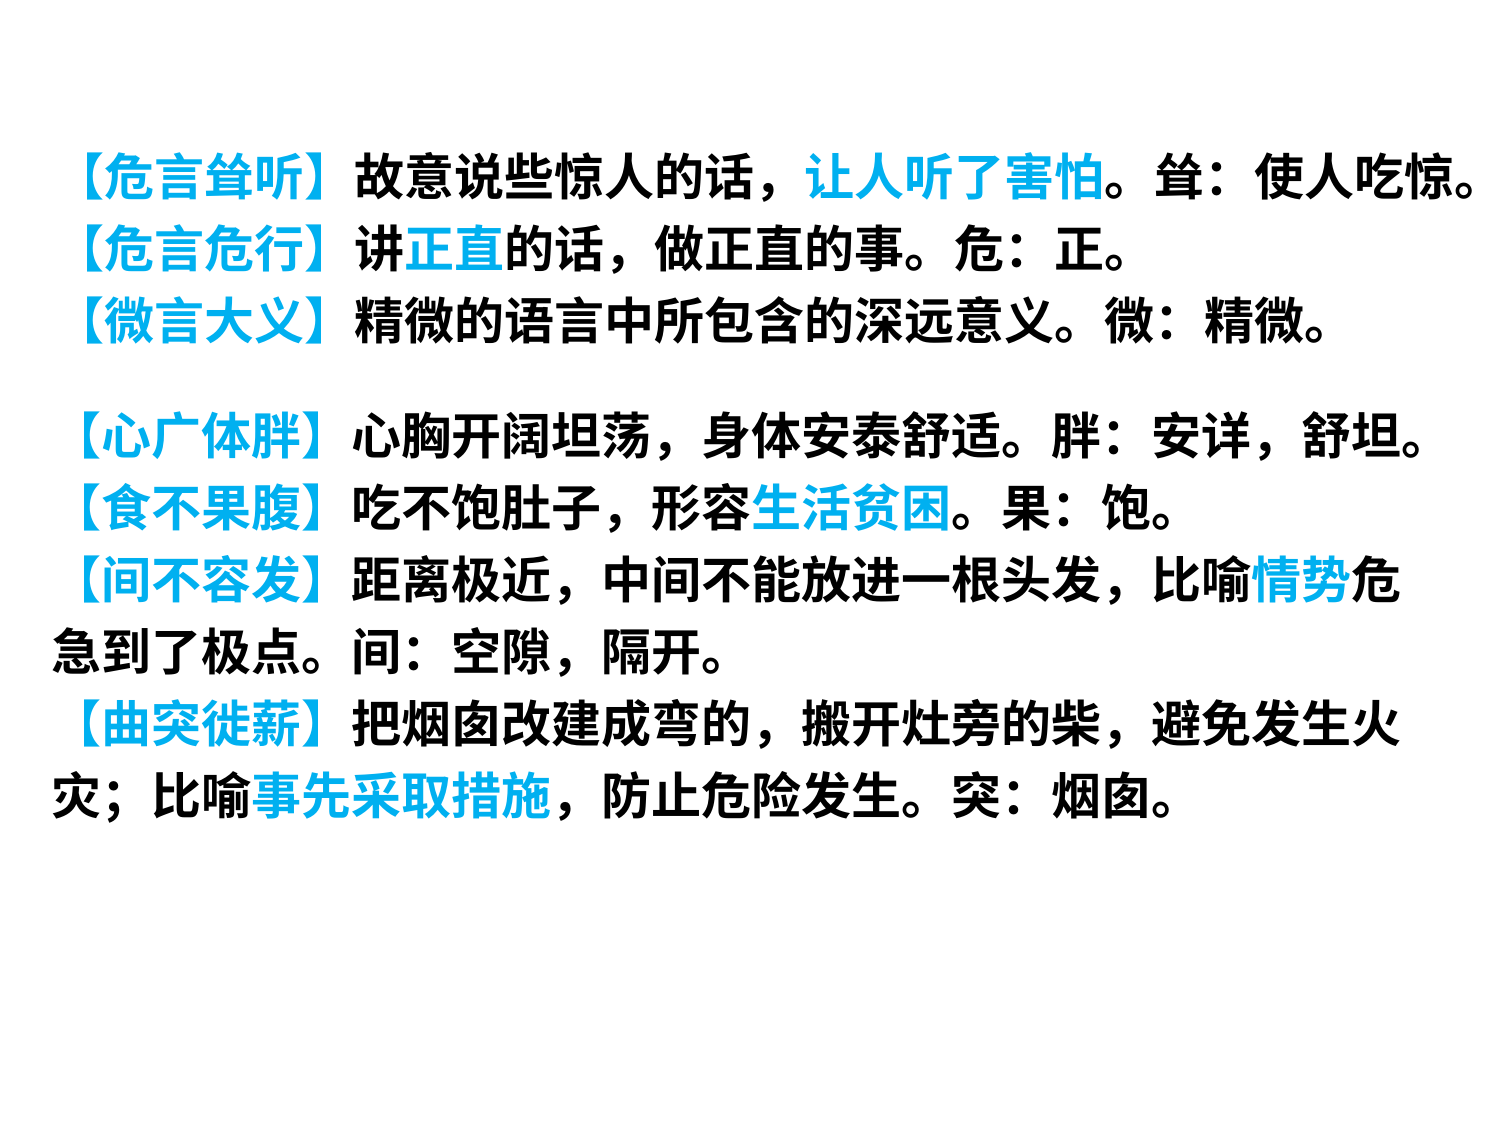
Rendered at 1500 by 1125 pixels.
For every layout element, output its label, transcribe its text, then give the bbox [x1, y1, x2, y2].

text_box 【心广体胖】心胸开阔坦荡，身体安泰舒适。胖：安详，舒坦。 【食不果腹】吃不饱肚子，形容生活贫困。果：饱。 【间不容发】距离极近，中间不能放进一根头发，比喻情势危急到了极点。间：空隙，隔开。 【曲突徙薪】把烟囱改建成弯的，搬开灶旁的柴，避免发生火灾；比喻事先采取措施，防止危险发生。突：烟囱。 [36, 385, 1424, 832]
text_box 【危言耸听】故意说些惊人的话，让人听了害怕。耸：使人吃惊。 【危言危行】讲正直的话，做正直的事。危：正。 【微言大义】精微的语言中所包含的深远意义。微：精微。 [39, 66, 1500, 358]
